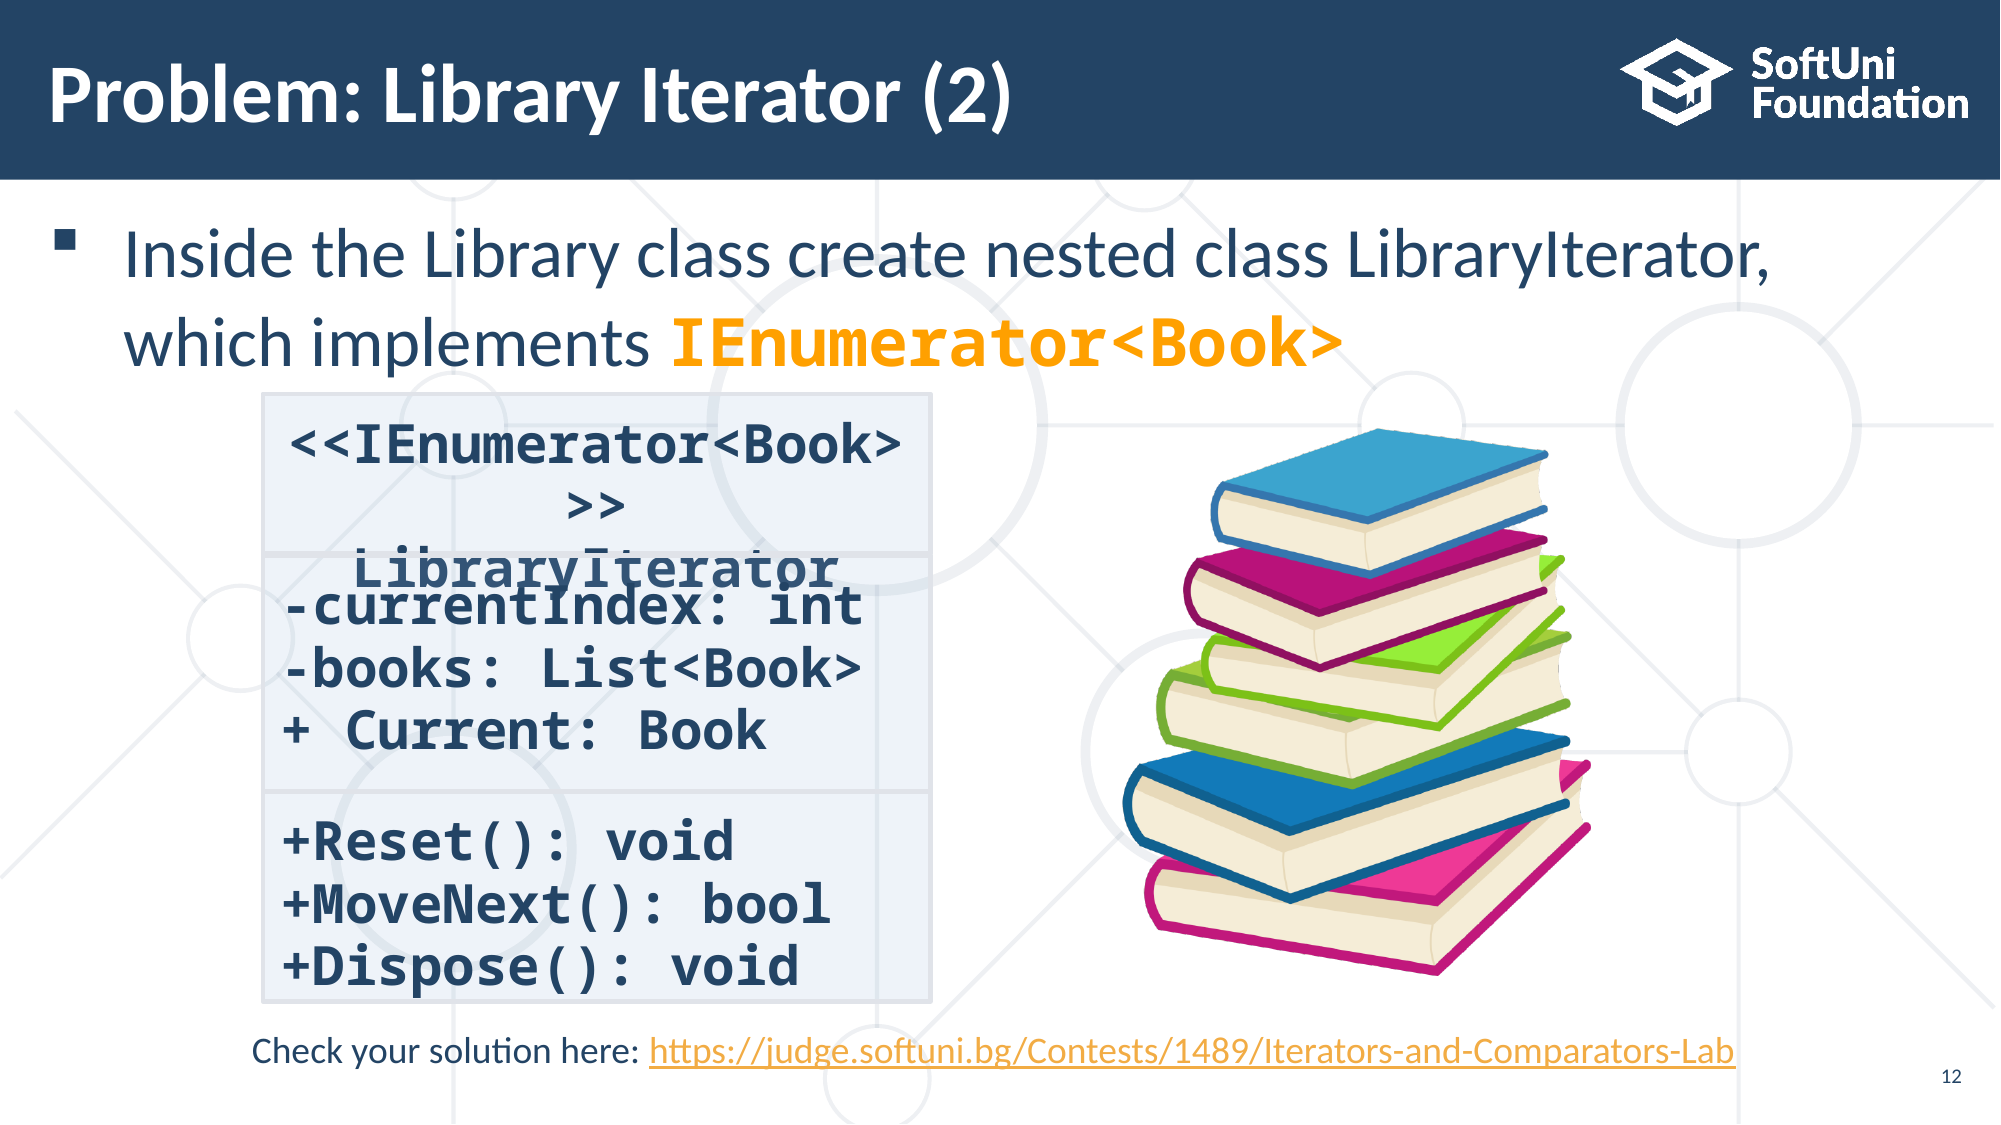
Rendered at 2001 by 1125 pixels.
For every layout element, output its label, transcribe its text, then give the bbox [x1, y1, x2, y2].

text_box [262, 393, 931, 1002]
picture [1121, 428, 1591, 976]
slide_number 12 [1897, 1049, 1968, 1101]
text_box Check your solution here: https://judge.softuni.bg/Contests/1489/Iterators-and-Comparators-Lab [124, 1018, 1863, 1079]
title Problem: Library Iterator (2) [31, 16, 1591, 162]
picture [1619, 38, 1968, 126]
list Inside the Library class create nested class LibraryIterator, which implements IEnumerator<Book> [31, 196, 1970, 1050]
